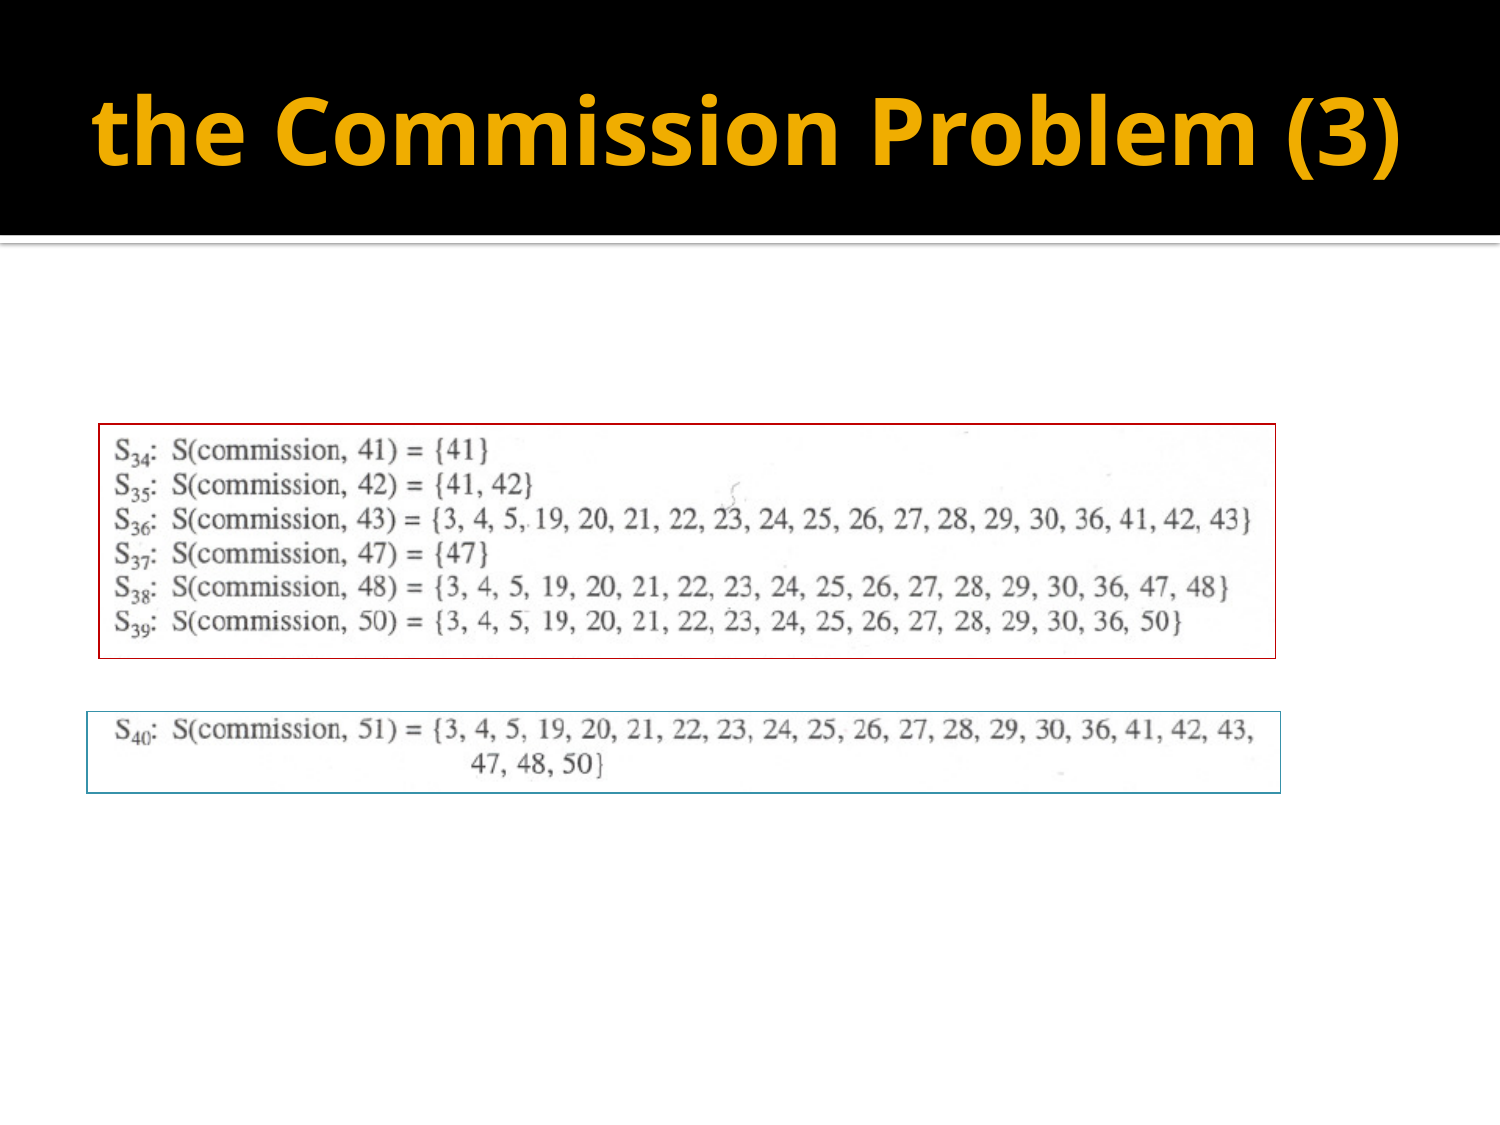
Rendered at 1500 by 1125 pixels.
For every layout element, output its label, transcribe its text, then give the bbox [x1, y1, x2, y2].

picture [99, 424, 1275, 658]
picture [87, 712, 1280, 793]
title the Commission Problem (3) [75, 24, 1425, 231]
